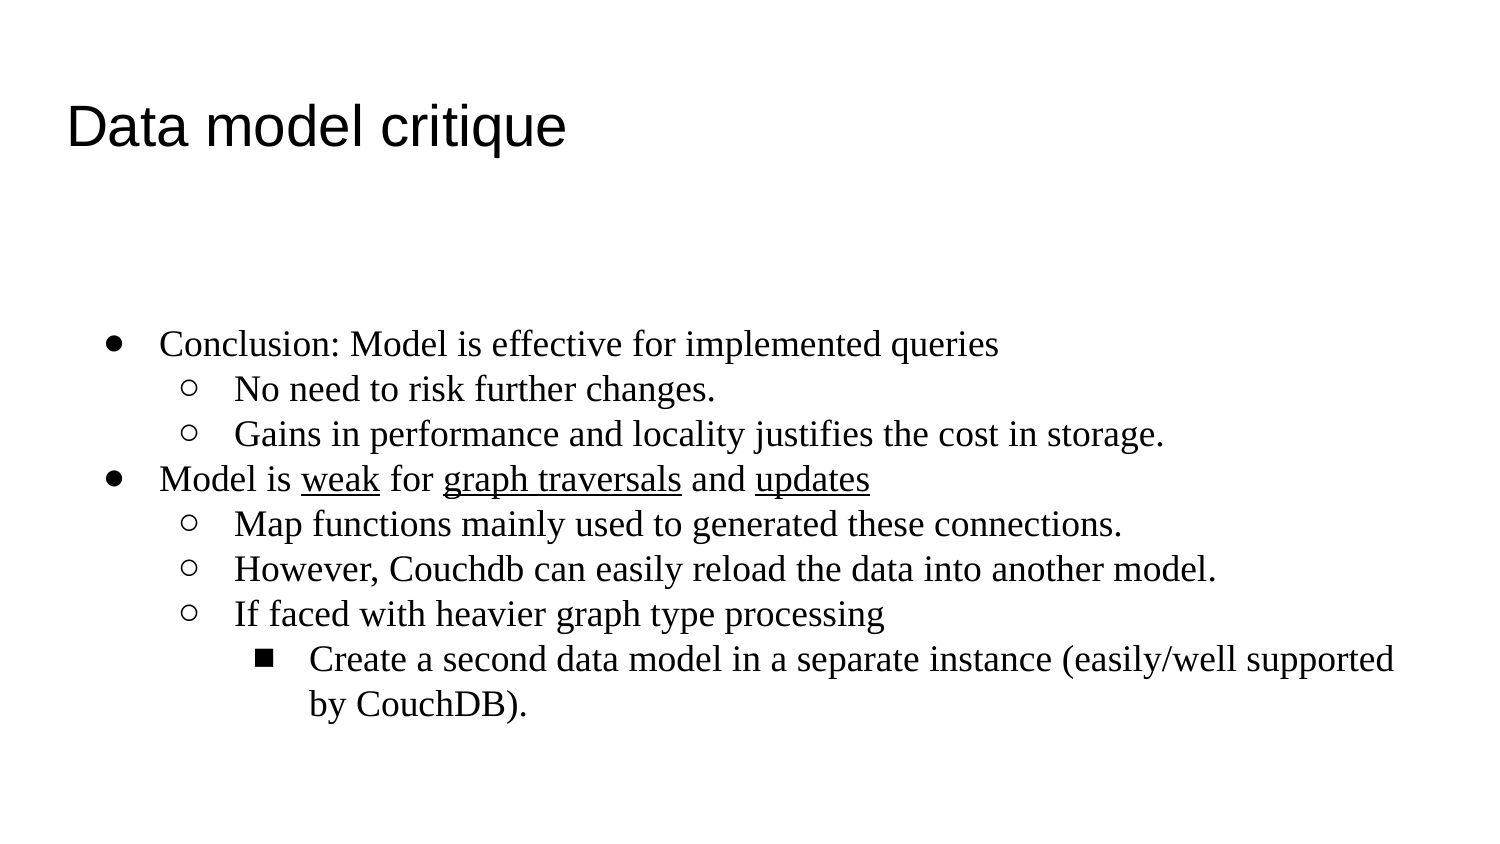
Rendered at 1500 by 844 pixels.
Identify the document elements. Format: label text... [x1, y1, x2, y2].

text_box Conclusion: Model is effective for implemented queries No need to risk further changes. Gains in performance and locality justifies the cost in storage. Model is weak for graph traversals and updates Map functions mainly used to generated these connections. However, Couchdb can easily reload the data into another model. If faced with heavier graph type processing Create a second data model in a separate instance (easily/well supported by CouchDB). [69, 259, 1425, 785]
title Data model critique [51, 72, 1449, 167]
